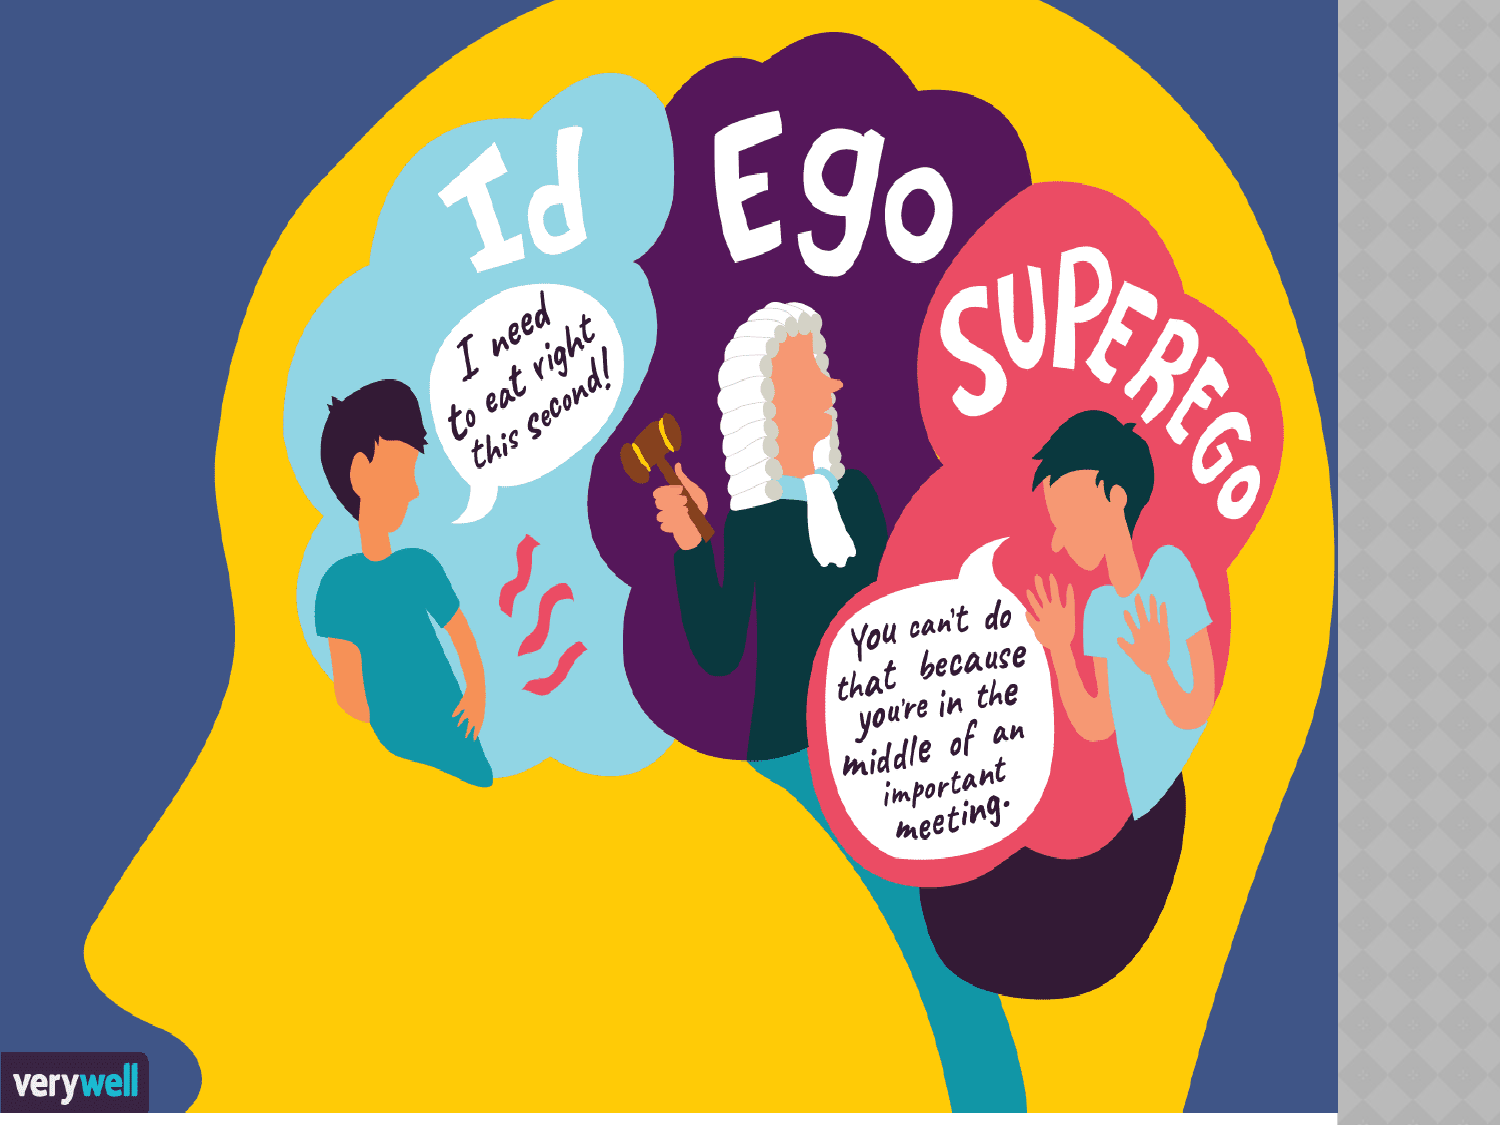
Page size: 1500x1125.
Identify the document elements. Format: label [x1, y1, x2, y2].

list [0, 0, 1338, 1113]
